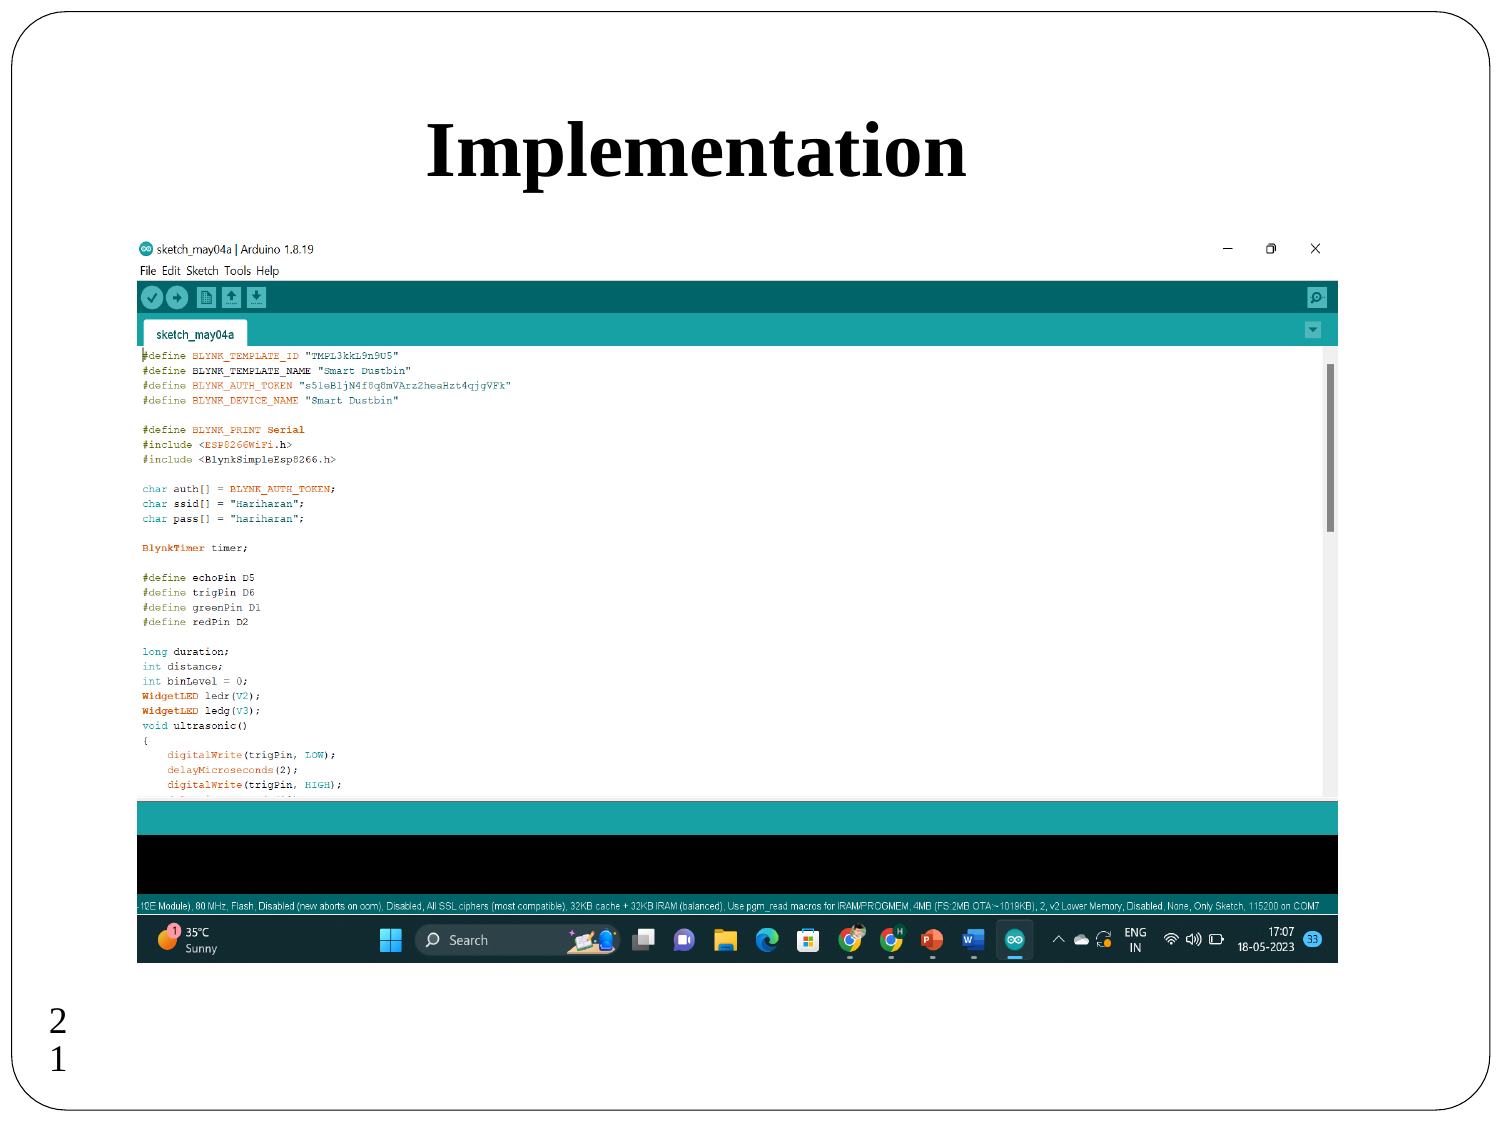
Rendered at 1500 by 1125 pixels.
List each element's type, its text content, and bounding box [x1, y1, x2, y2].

title Implementation [50, 2, 1363, 193]
picture [137, 237, 1338, 963]
